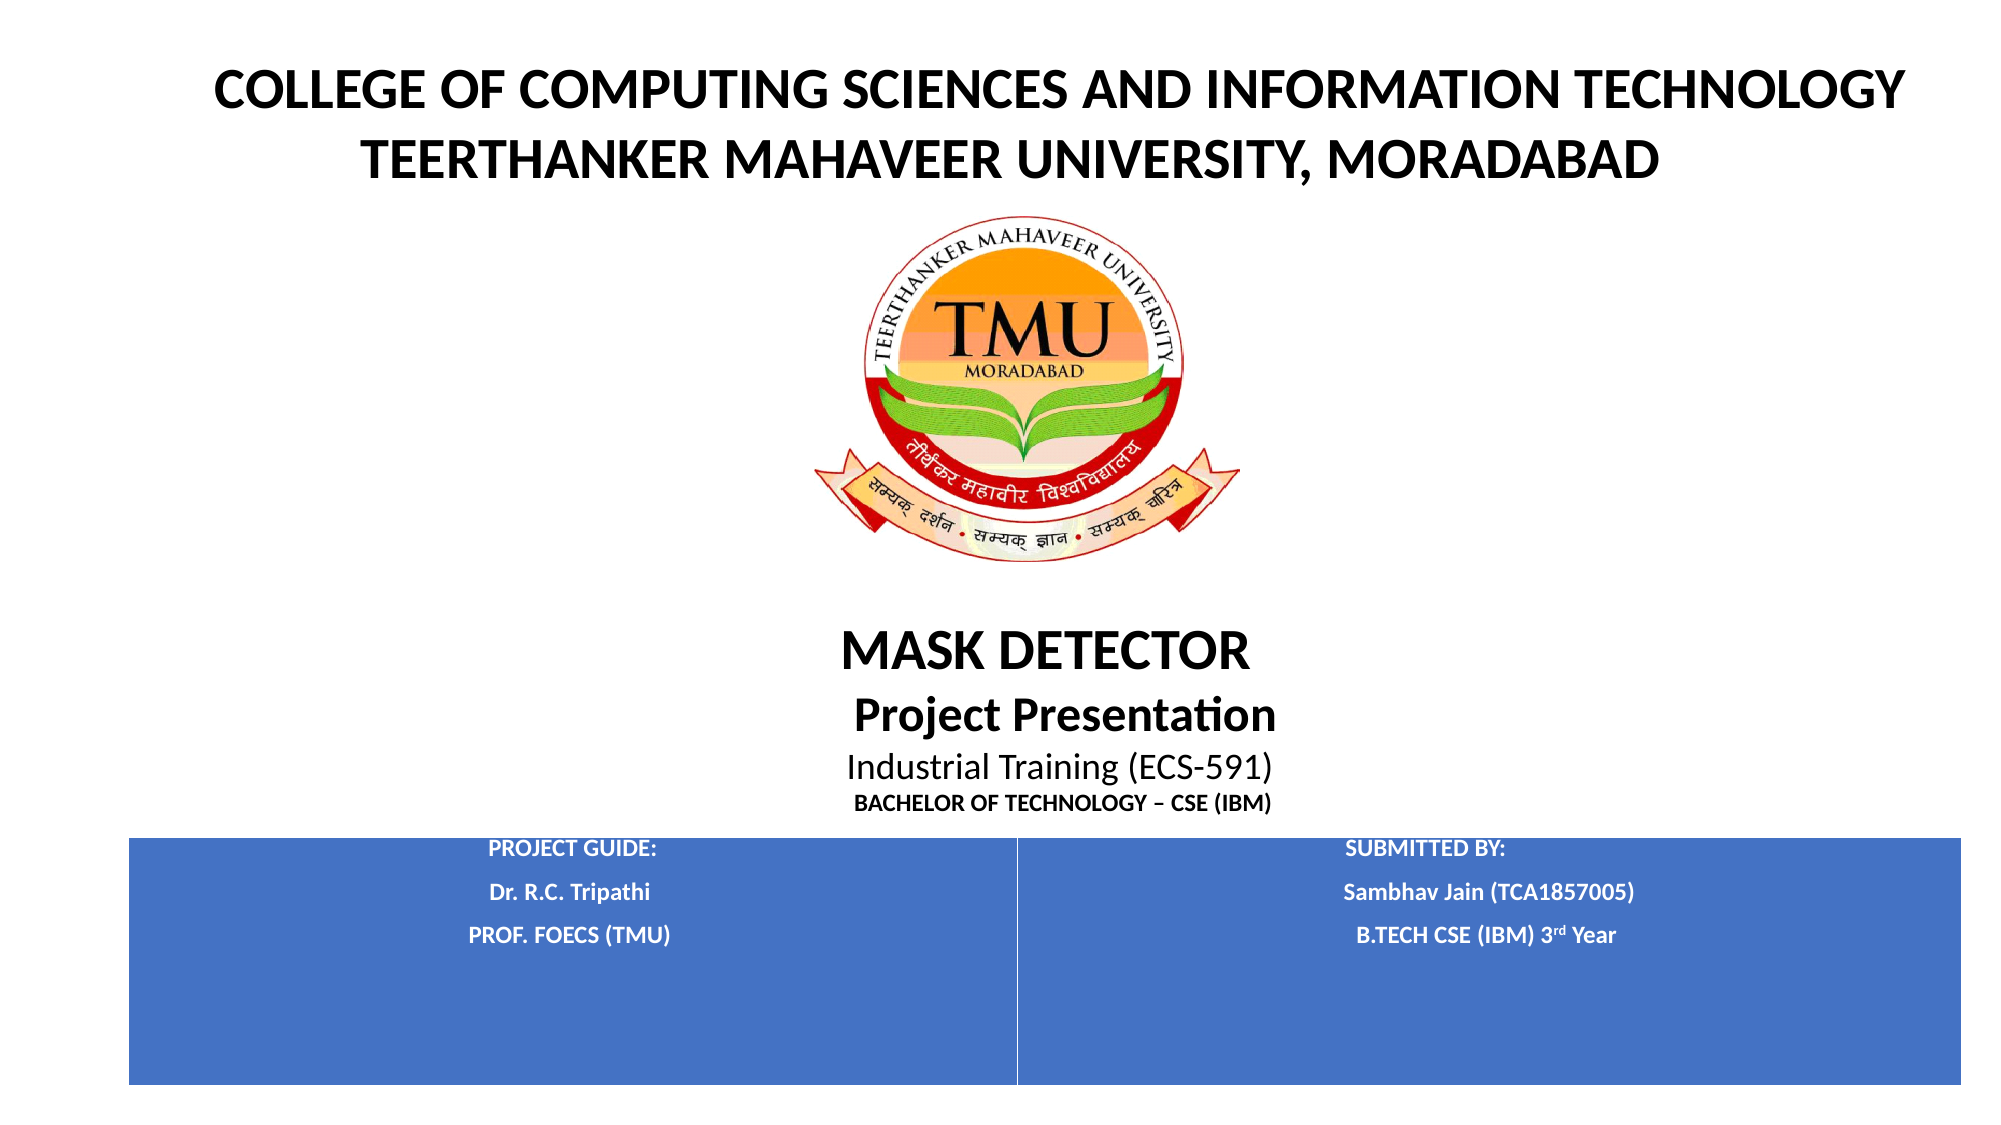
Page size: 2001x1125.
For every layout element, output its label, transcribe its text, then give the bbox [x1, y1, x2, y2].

text_box MASK DETECTOR Project Presentation Industrial Training (ECS-591) BACHELOR OF TECHNOLOGY – CSE (IBM) [321, 604, 2000, 869]
table_header PROJECT GUIDE: Dr. R.C. Tripathi PROF. FOECS (TMU) [129, 838, 1017, 1085]
text_box COLLEGE OF COMPUTING SCIENCES AND INFORMATION TECHNOLOGY TEERTHANKER MAHAVEER UNIVERSITY, MORADABAD [64, 0, 2000, 500]
table_header SUBMITTED BY: Sambhav Jain (TCA1857005) B.TECH CSE (IBM) 3rd Year [1018, 869, 1961, 1085]
text_box [814, 126, 1761, 321]
picture [814, 216, 1240, 562]
